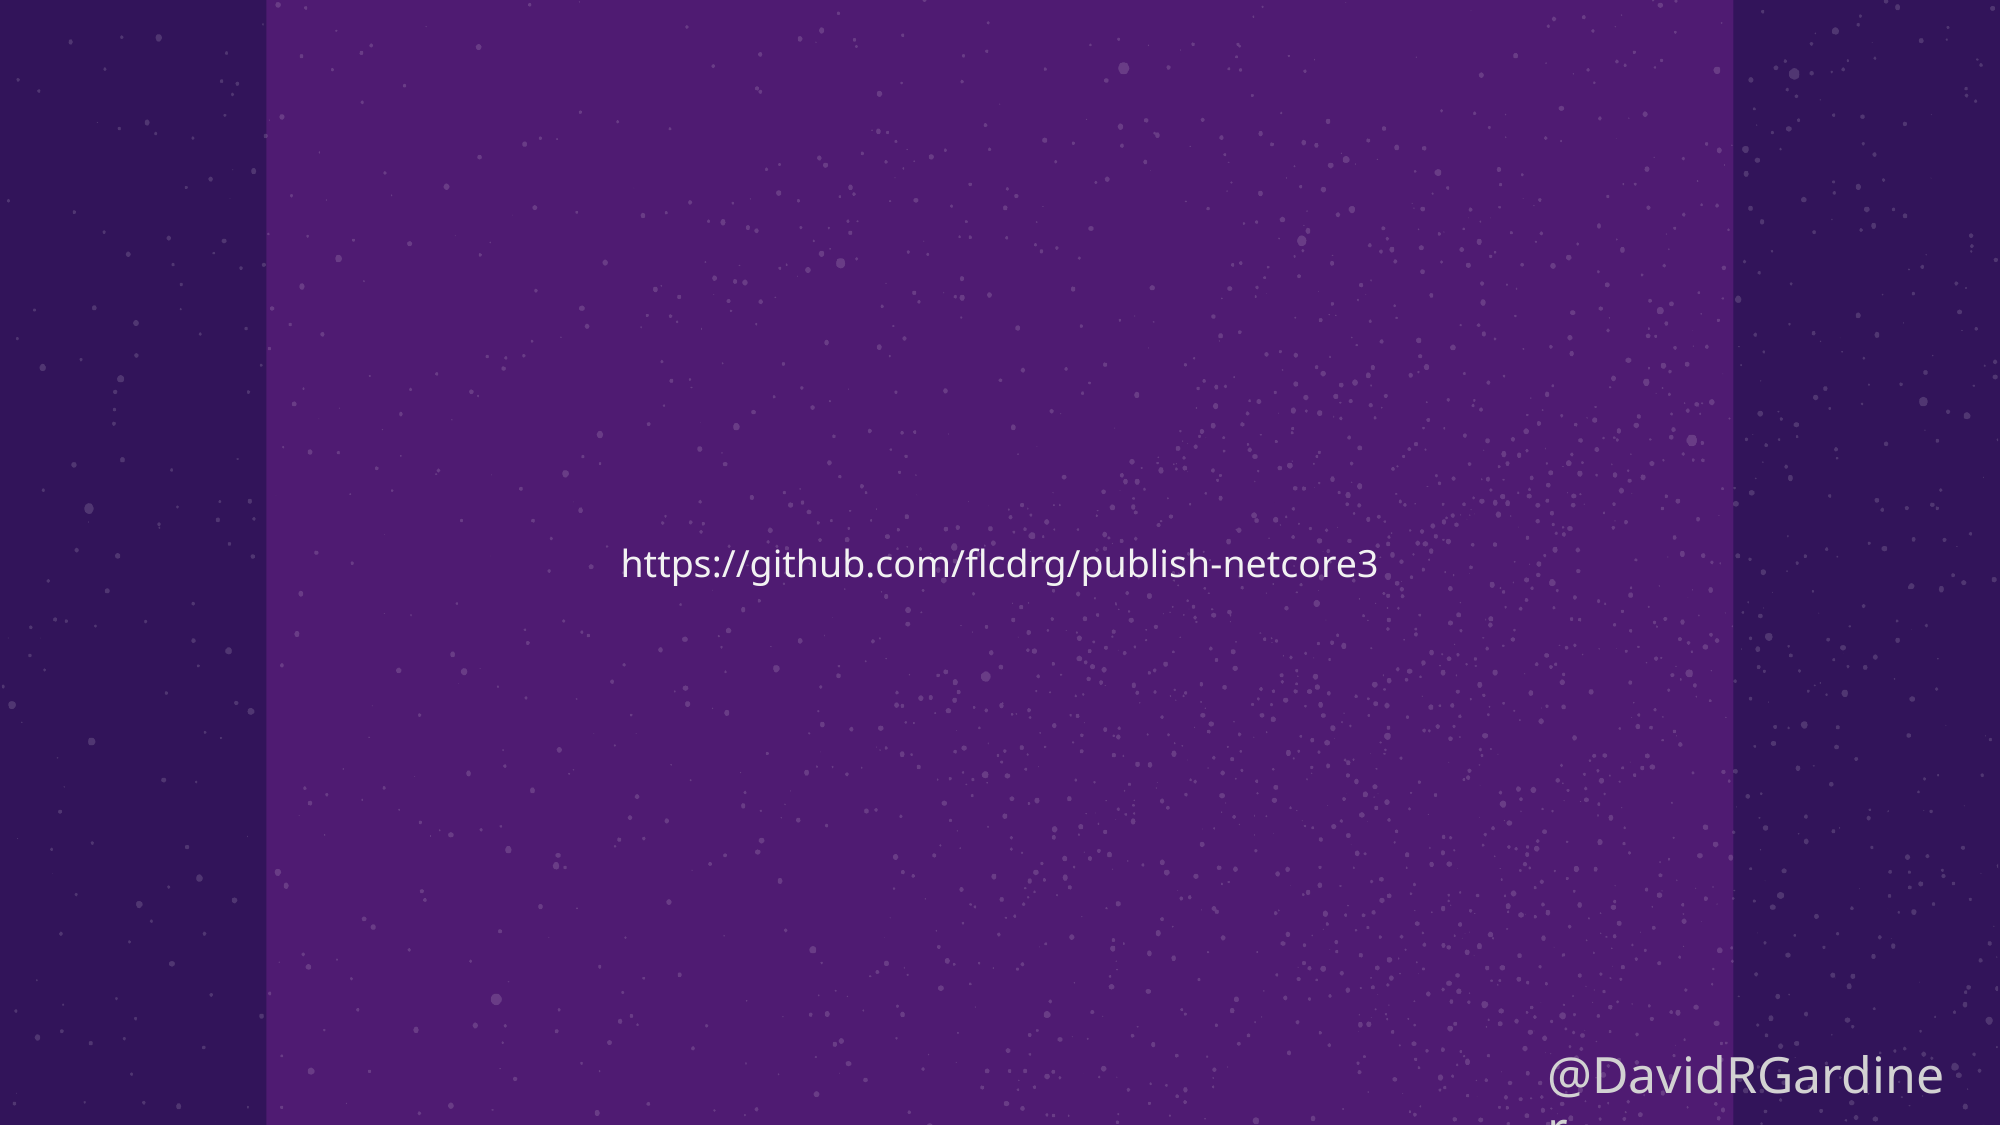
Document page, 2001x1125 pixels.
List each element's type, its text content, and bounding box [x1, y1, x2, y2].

text_box https://github.com/flcdrg/publish-netcore3 [605, 532, 1394, 592]
picture [1, 0, 1999, 1125]
